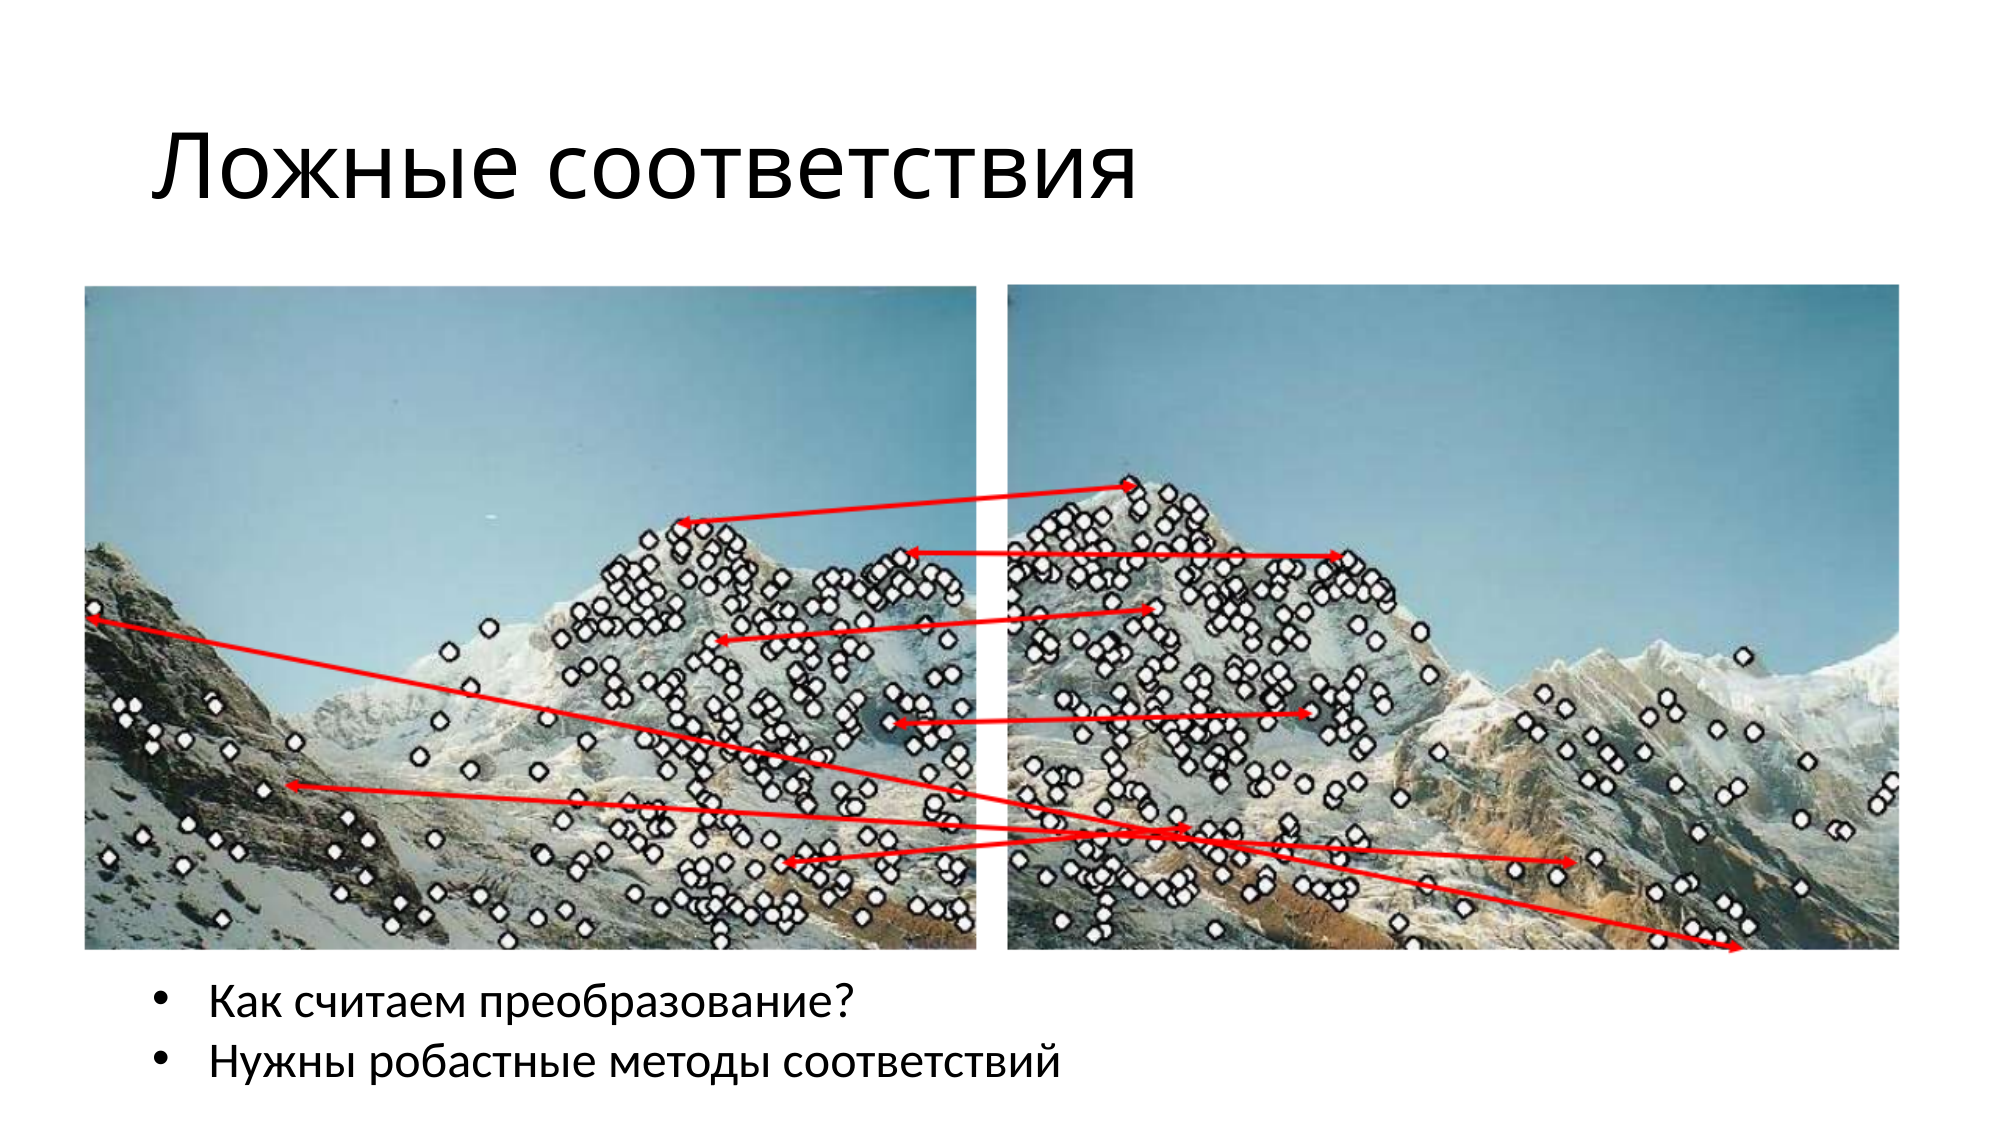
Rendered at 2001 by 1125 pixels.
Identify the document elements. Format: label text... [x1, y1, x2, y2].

title Ложные соответствия [137, 59, 1863, 277]
picture [71, 277, 1929, 961]
text_box Как считаем преобразование? Нужны робастные методы соответствий [137, 961, 1120, 1095]
